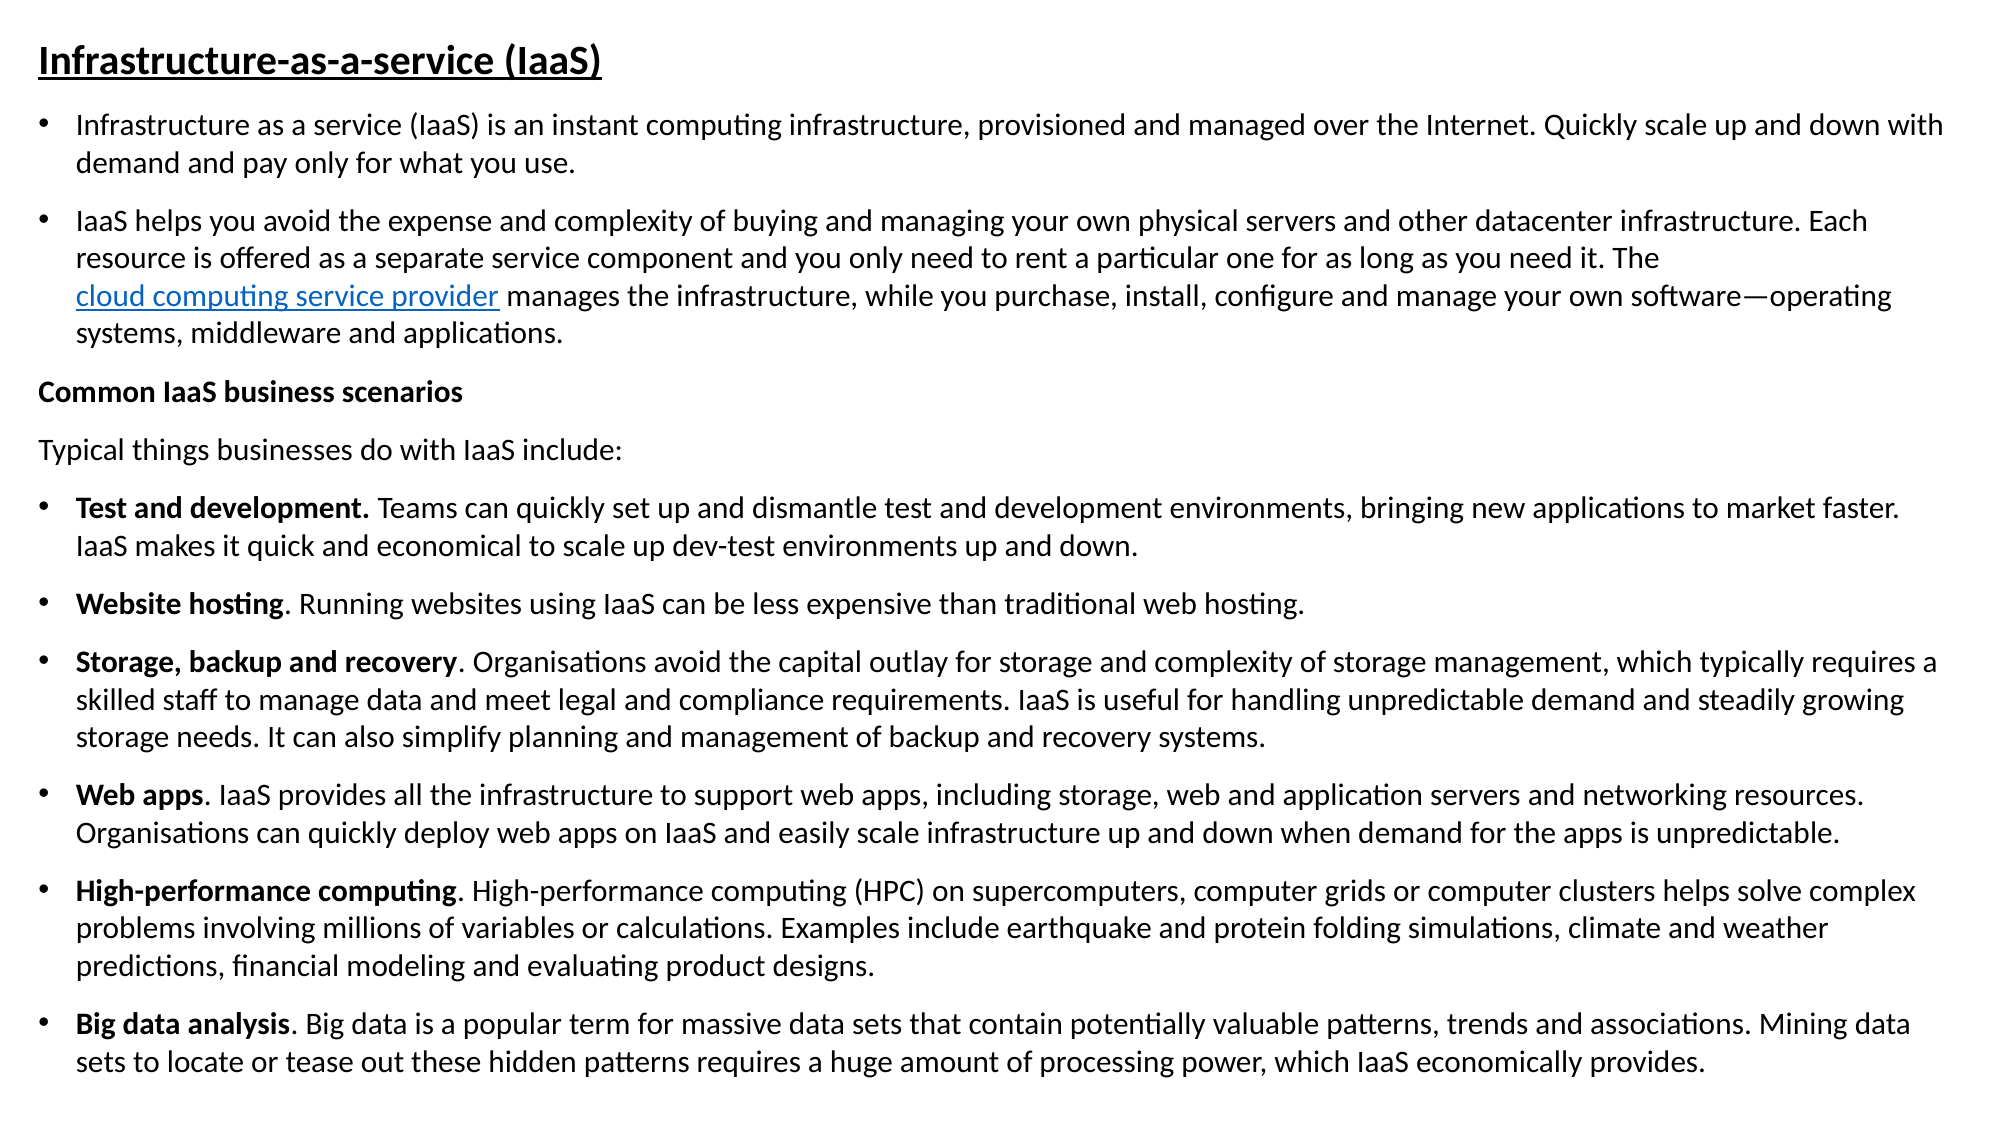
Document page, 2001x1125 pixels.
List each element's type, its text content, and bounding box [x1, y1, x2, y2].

list Infrastructure-as-a-service (IaaS) Infrastructure as a service (IaaS) is an instant computing infrastructure, provisioned and managed over the Internet. Quickly scale up and down with demand and pay only for what you use. IaaS helps you avoid the expense and complexity of buying and managing your own physical servers and other datacenter infrastructure. Each resource is offered as a separate service component and you only need to rent a particular one for as long as you need it. The cloud computing service provider manages the infrastructure, while you purchase, install, configure and manage your own software—operating systems, middleware and applications. Common IaaS business scenarios Typical things businesses do with IaaS include: Test and development. Teams can quickly set up and dismantle test and development environments, bringing new applications to market faster. IaaS makes it quick and economical to scale up dev-test environments up and down. Website hosting. Running websites using IaaS can be less expensive than traditional web hosting. Storage, backup and recovery. Organisations avoid the capital outlay for storage and complexity of storage management, which typically requires a skilled staff to manage data and meet legal and compliance requirements. IaaS is useful for handling unpredictable demand and steadily growing storage needs. It can also simplify planning and management of backup and recovery systems. Web apps. IaaS provides all the infrastructure to support web apps, including storage, web and application servers and networking resources. Organisations can quickly deploy web apps on IaaS and easily scale infrastructure up and down when demand for the apps is unpredictable. High-performance computing. High-performance computing (HPC) on supercomputers, computer grids or computer clusters helps solve complex problems involving millions of variables or calculations. Examples include earthquake and protein folding simulations, climate and weather predictions, financial modeling and evaluating product designs. Big data analysis. Big data is a popular term for massive data sets that contain potentially valuable patterns, trends and associations. Mining data sets to locate or tease out these hidden patterns requires a huge amount of processing power, which IaaS economically provides. [23, 31, 1974, 1072]
